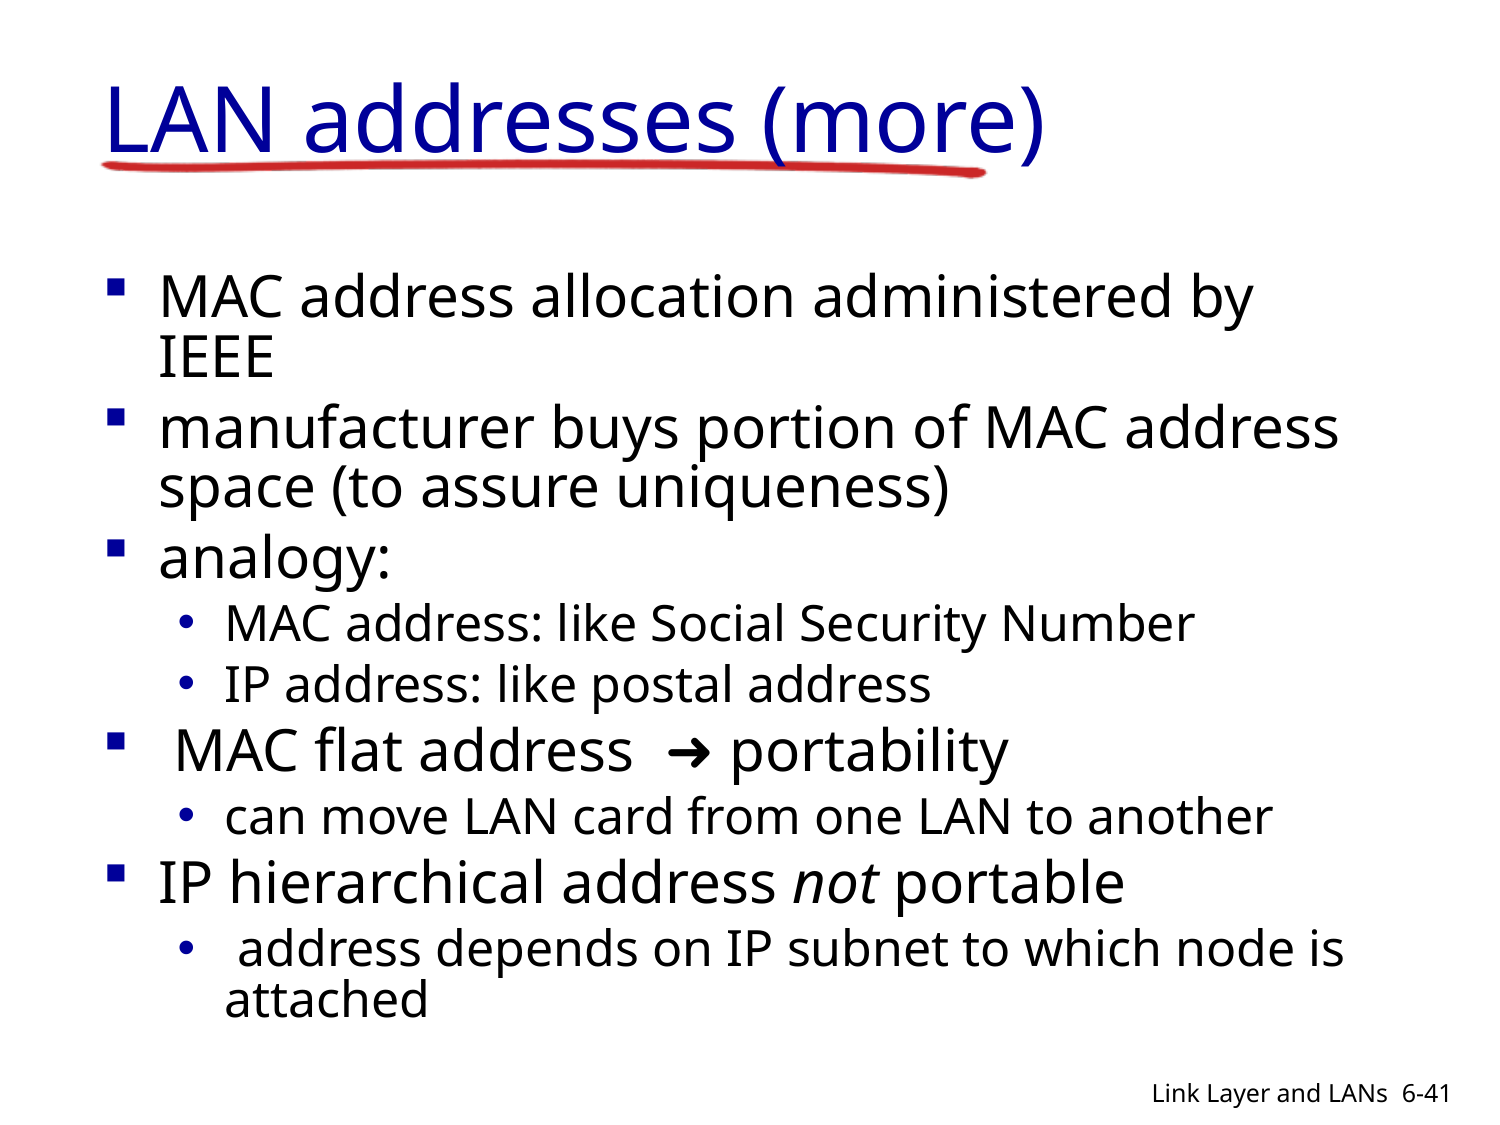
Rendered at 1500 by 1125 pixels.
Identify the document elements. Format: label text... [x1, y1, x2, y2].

picture [96, 155, 998, 184]
list MAC address allocation administered by IEEE manufacturer buys portion of MAC address space (to assure uniqueness) analogy: MAC address: like Social Security Number IP address: like postal address MAC flat address ➜ portability can move LAN card from one LAN to another IP hierarchical address not portable address depends on IP subnet to which node is attached [87, 262, 1363, 1025]
slide_number 6-41 [1387, 1069, 1478, 1115]
footer Link Layer and LANs [1045, 1069, 1404, 1110]
title LAN addresses (more) [87, 22, 1363, 210]
